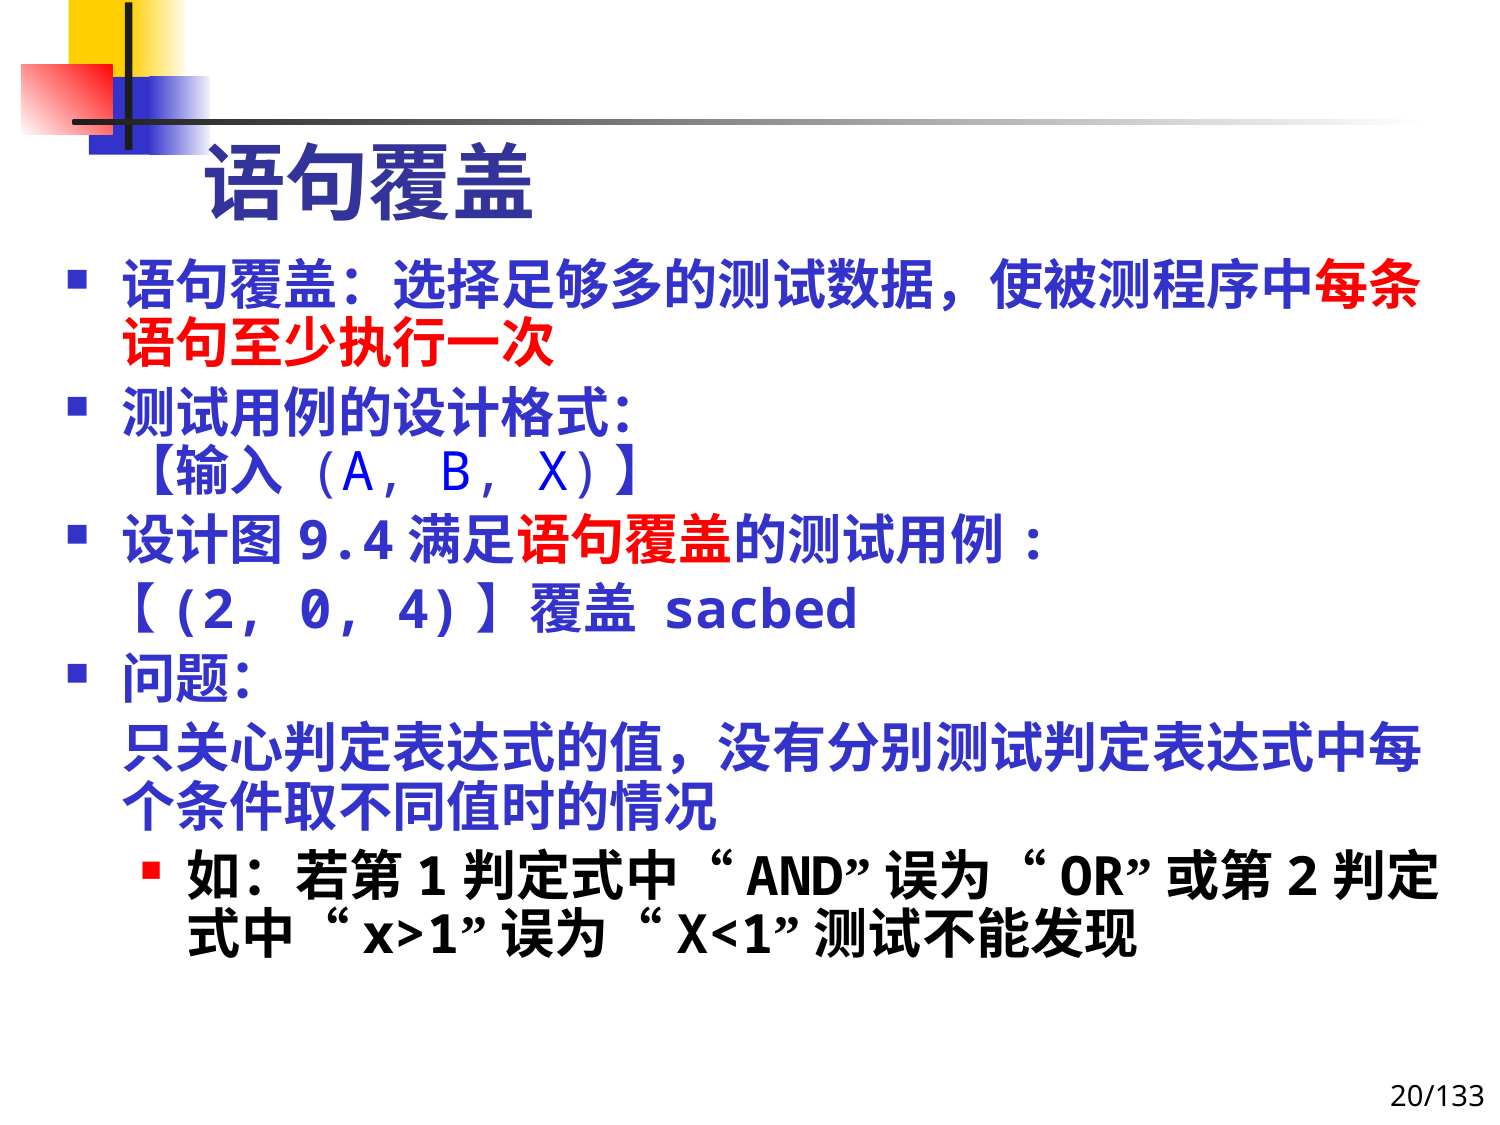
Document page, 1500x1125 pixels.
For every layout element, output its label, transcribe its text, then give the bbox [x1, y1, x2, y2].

title 语句覆盖 [187, 124, 851, 238]
list 语句覆盖：选择足够多的测试数据，使被测程序中每条语句至少执行一次 测试用例的设计格式： 【输入 (A, B, X)】 设计图9.4满足语句覆盖的测试用例: 【(2, 0, 4)】覆盖 sacbed 问题： 只关心判定表达式的值，没有分别测试判定表达式中每个条件取不同值时的情况 如：若第1判定式中“AND”误为“OR”或第2判定式中“x>1”误为“X<1”测试不能发现 [49, 249, 1463, 1013]
slide_number 20/133 [1274, 1049, 1500, 1125]
